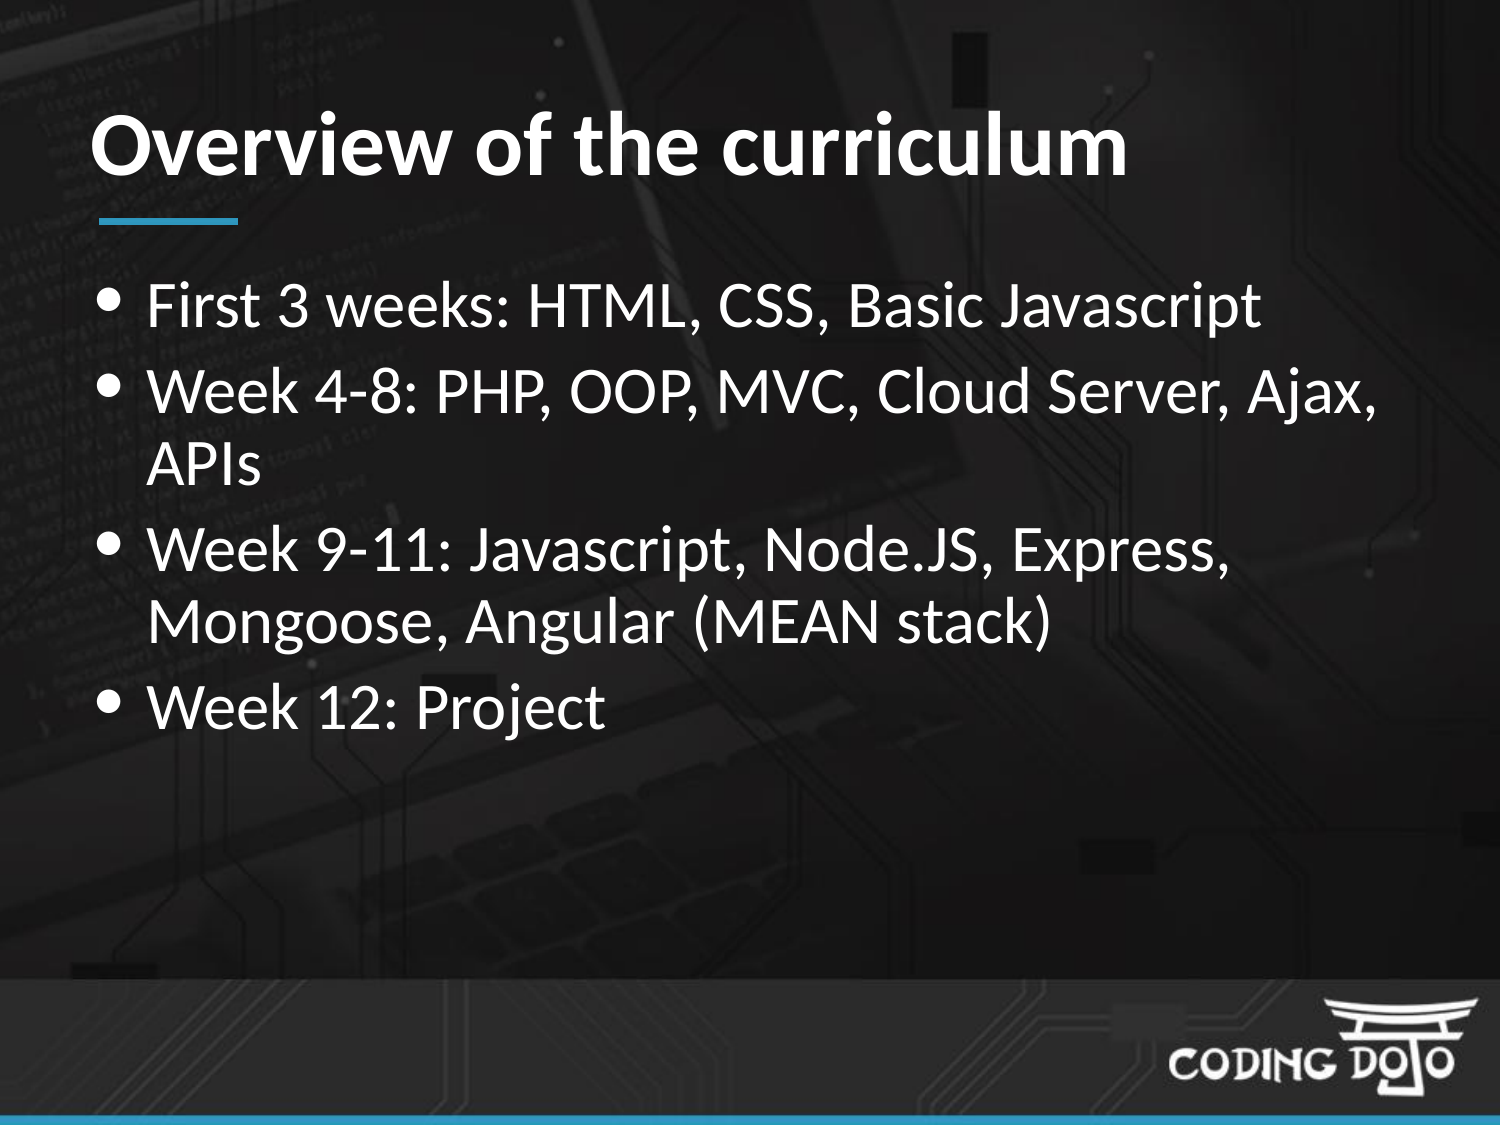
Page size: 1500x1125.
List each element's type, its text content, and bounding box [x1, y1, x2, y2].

list First 3 weeks: HTML, CSS, Basic Javascript Week 4-8: PHP, OOP, MVC, Cloud Server, Ajax, APIs Week 9-11: Javascript, Node.JS, Express, Mongoose, Angular (MEAN stack) Week 12: Project [75, 262, 1425, 1005]
picture [0, 0, 1500, 1125]
title Overview of the curriculum [75, 45, 1425, 233]
